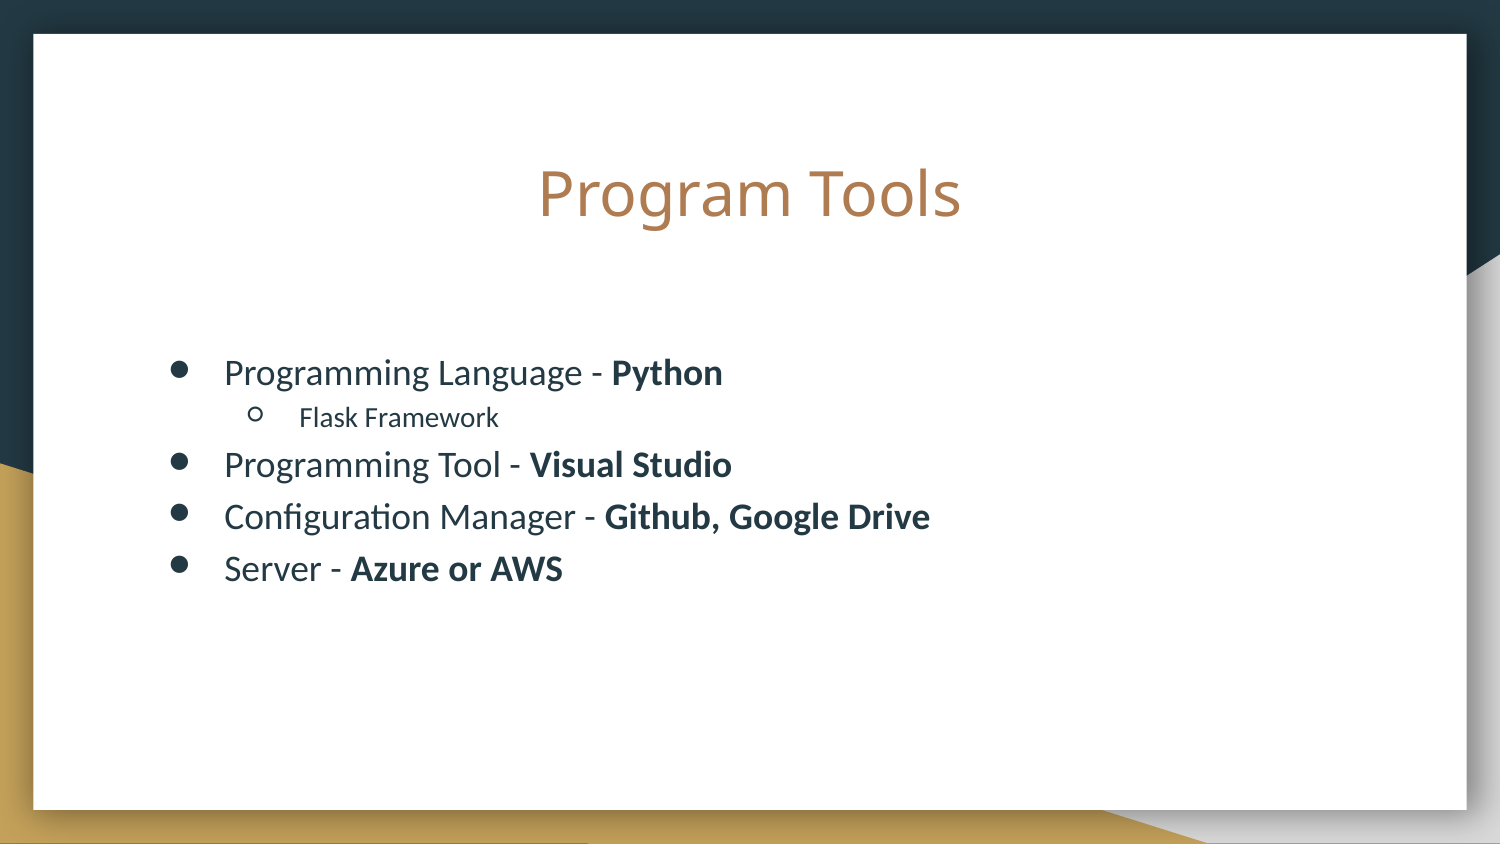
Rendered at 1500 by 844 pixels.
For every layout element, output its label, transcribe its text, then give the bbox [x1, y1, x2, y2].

list Programming Language - Python Flask Framework Programming Tool - Visual Studio Configuration Manager - Github, Google Drive Server - Azure or AWS [134, 326, 1366, 729]
title Program Tools [134, 138, 1366, 296]
